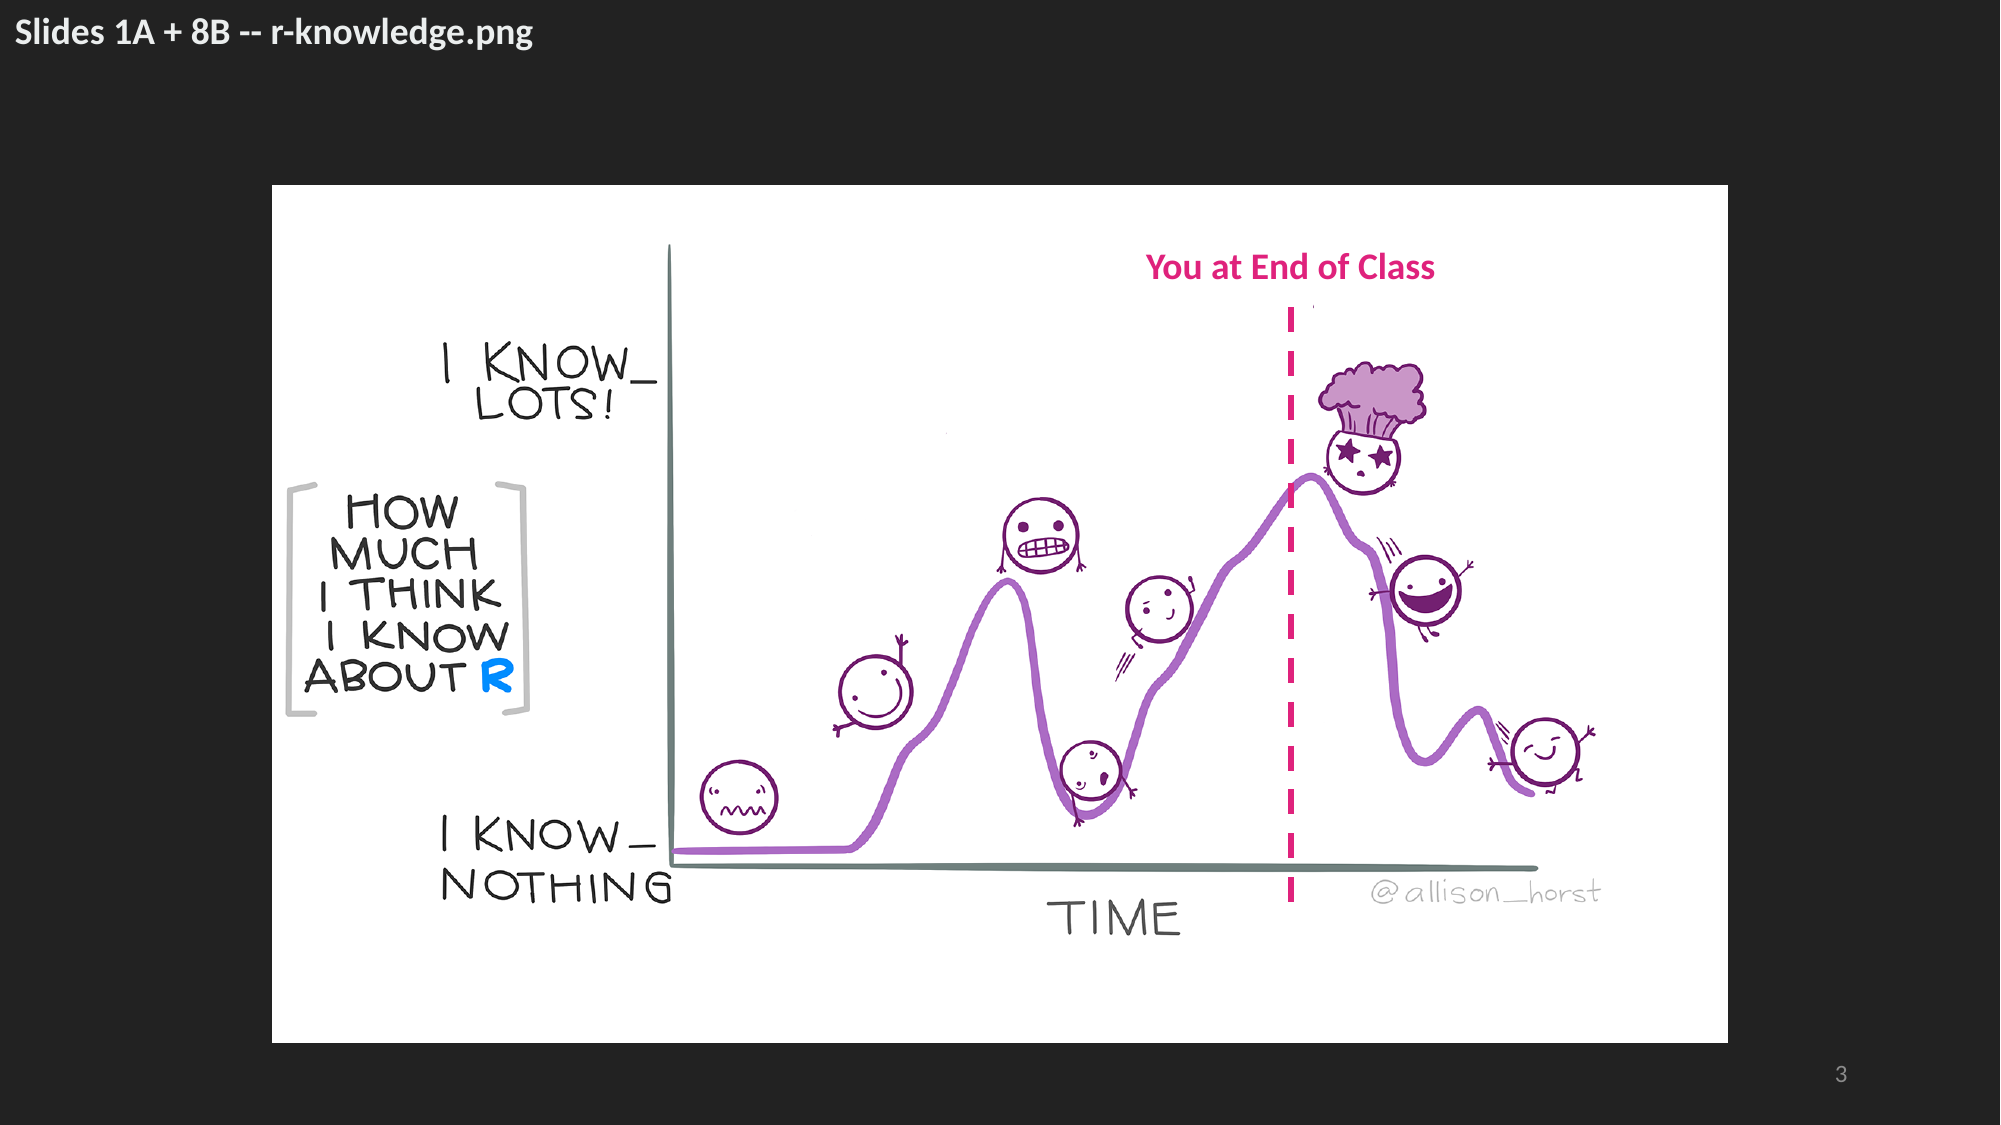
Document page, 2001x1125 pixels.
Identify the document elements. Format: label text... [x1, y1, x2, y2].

slide_number 3 [1412, 1042, 1863, 1103]
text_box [1129, 234, 1453, 912]
text_box Slides 1A + 8B -- r-knowledge.png [0, 0, 942, 60]
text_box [272, 185, 1728, 1043]
